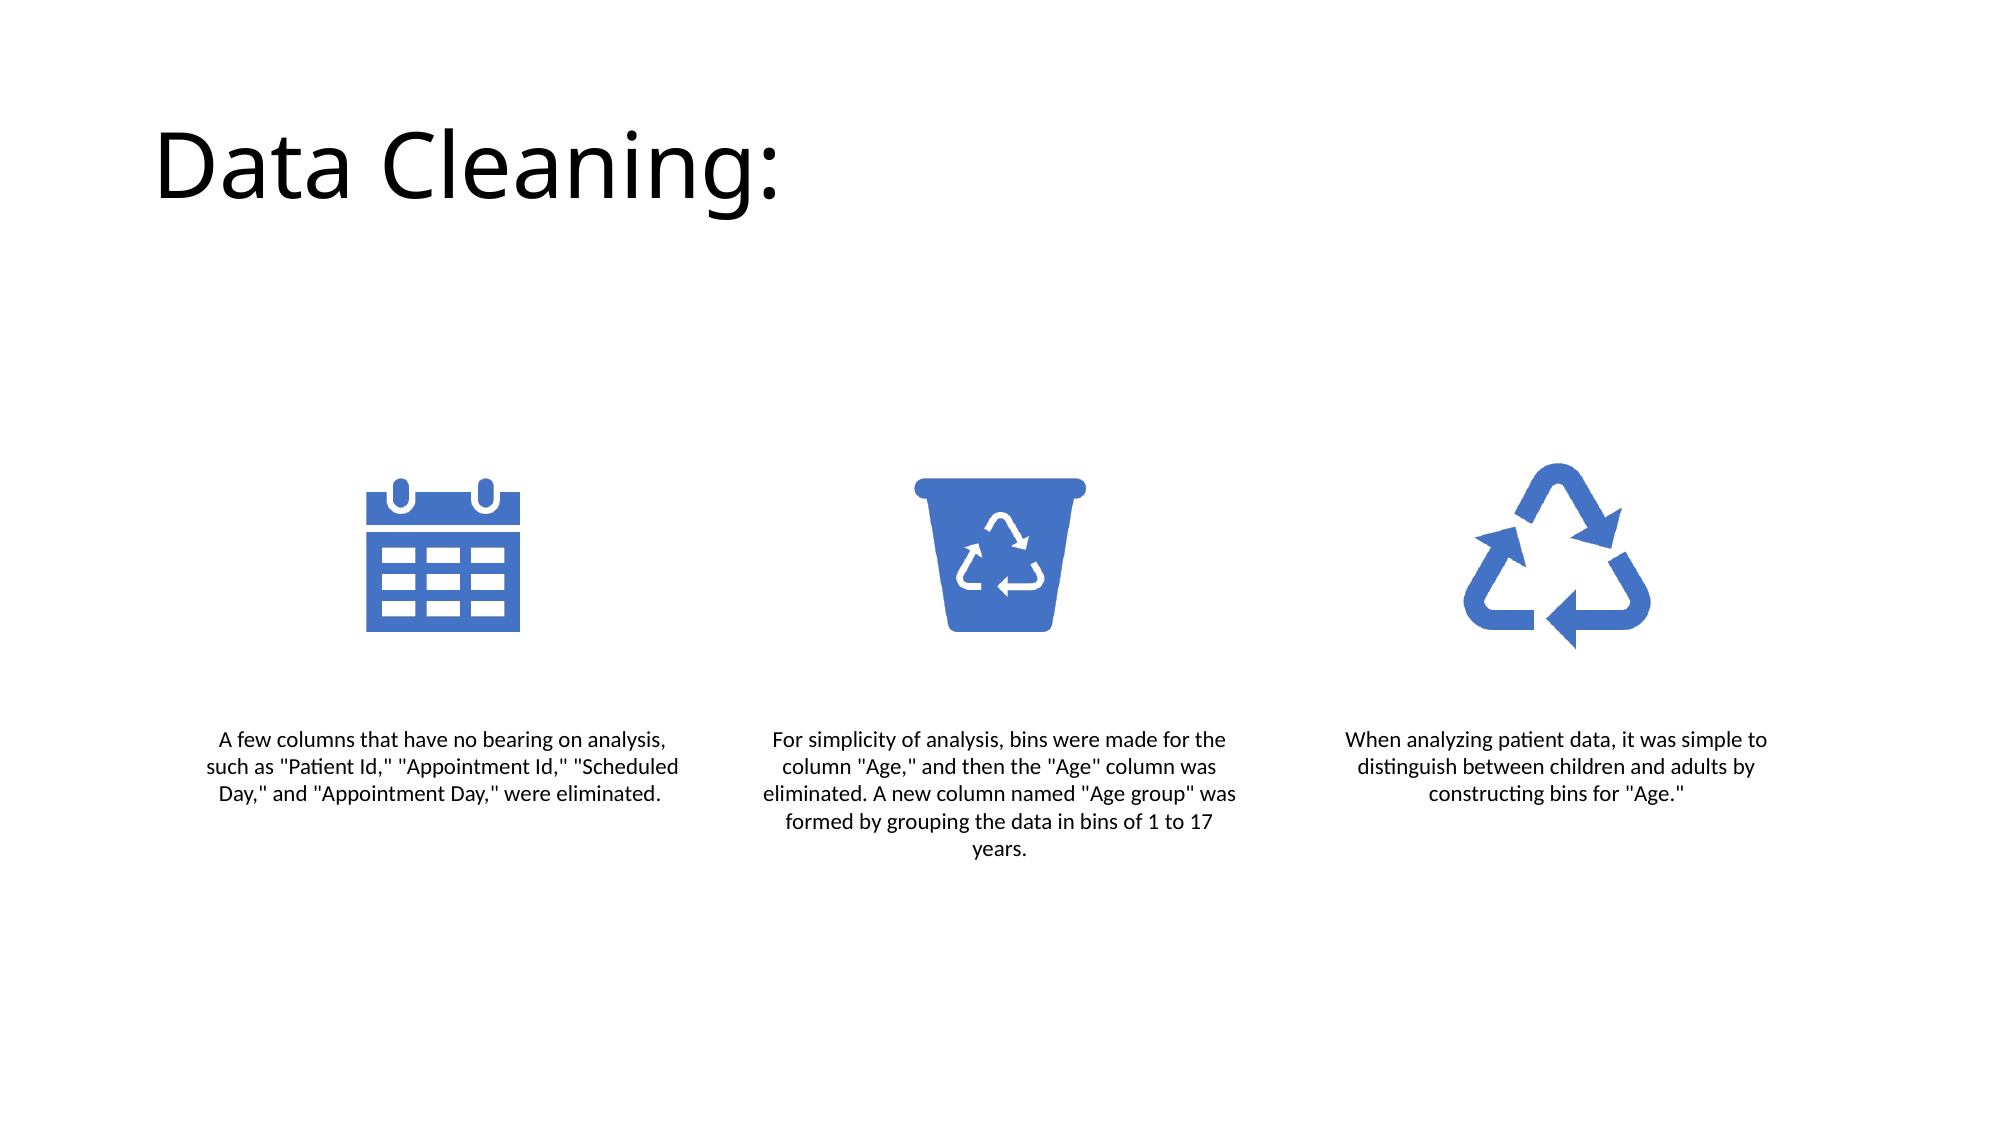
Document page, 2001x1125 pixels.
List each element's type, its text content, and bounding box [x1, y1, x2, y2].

title Data Cleaning: [137, 59, 1863, 278]
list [137, 299, 1863, 1014]
